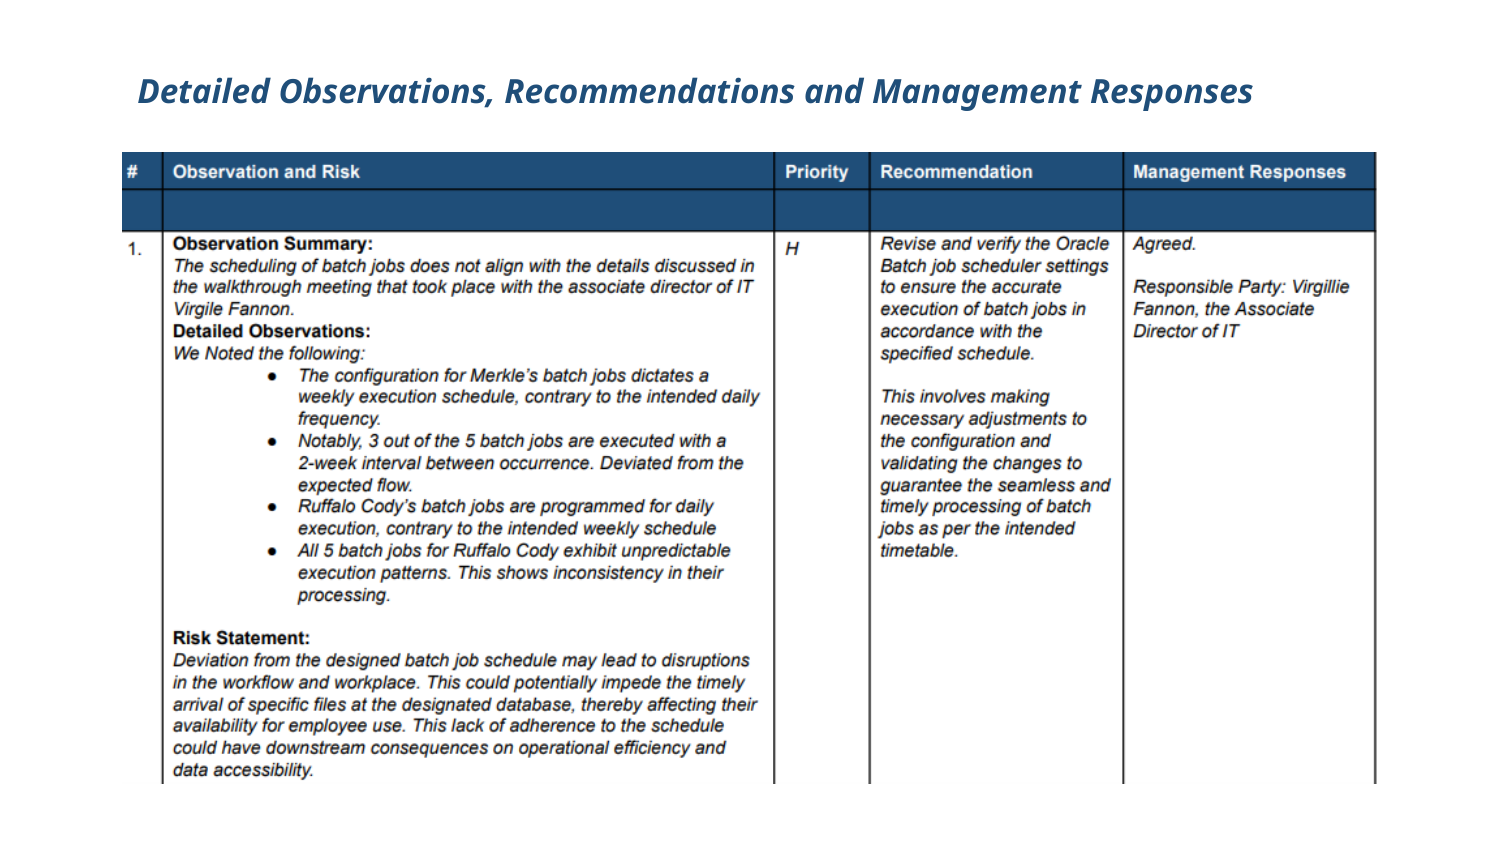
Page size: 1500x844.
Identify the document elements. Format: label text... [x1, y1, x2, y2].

subtitle Detailed Observations, Recommendations and Management Responses [122, 67, 1378, 152]
picture [122, 152, 1378, 784]
